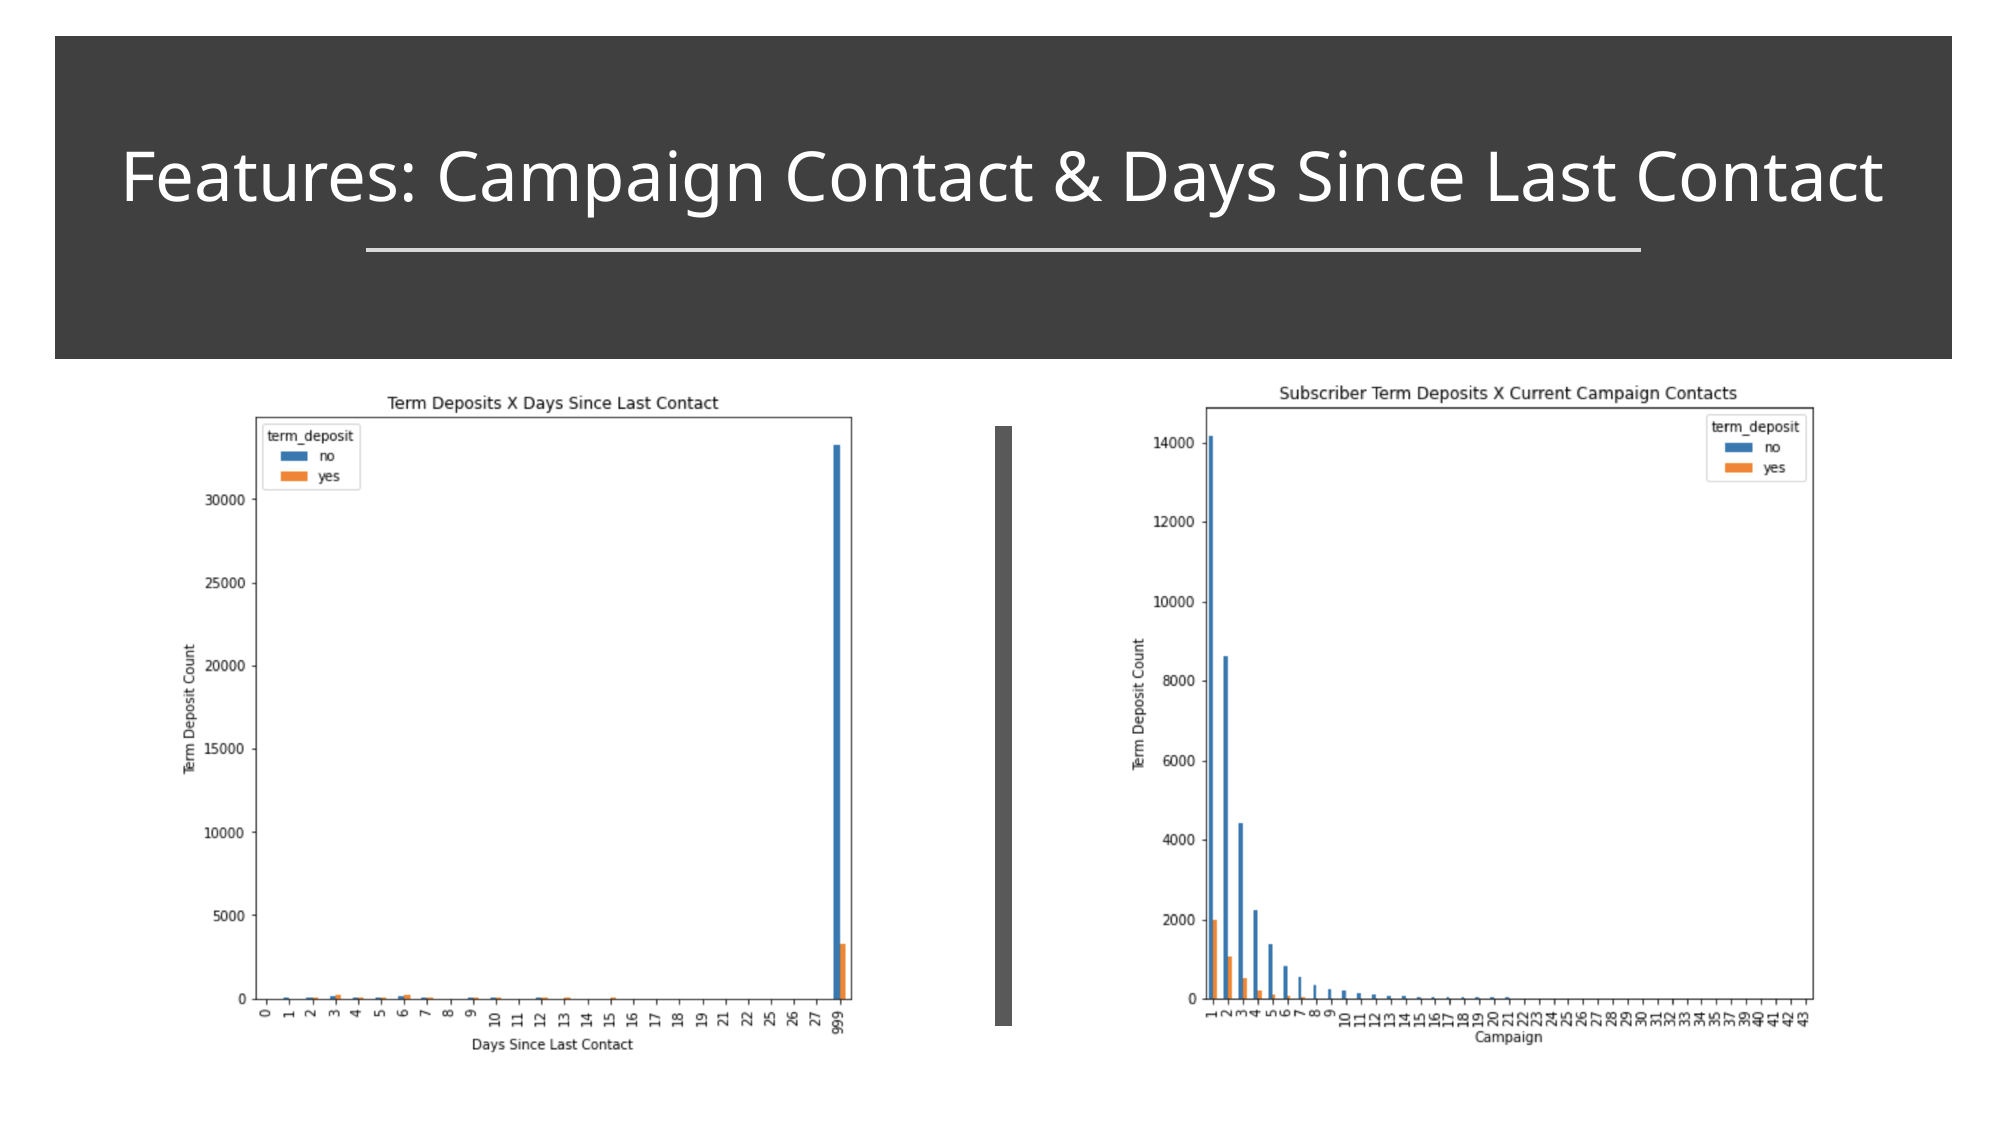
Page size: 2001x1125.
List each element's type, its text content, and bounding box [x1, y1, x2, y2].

picture [161, 373, 878, 1066]
text_box [64, 45, 1942, 350]
title Features: Campaign Contact & Days Since Last Contact [89, 71, 1917, 224]
picture [1122, 373, 1829, 1054]
